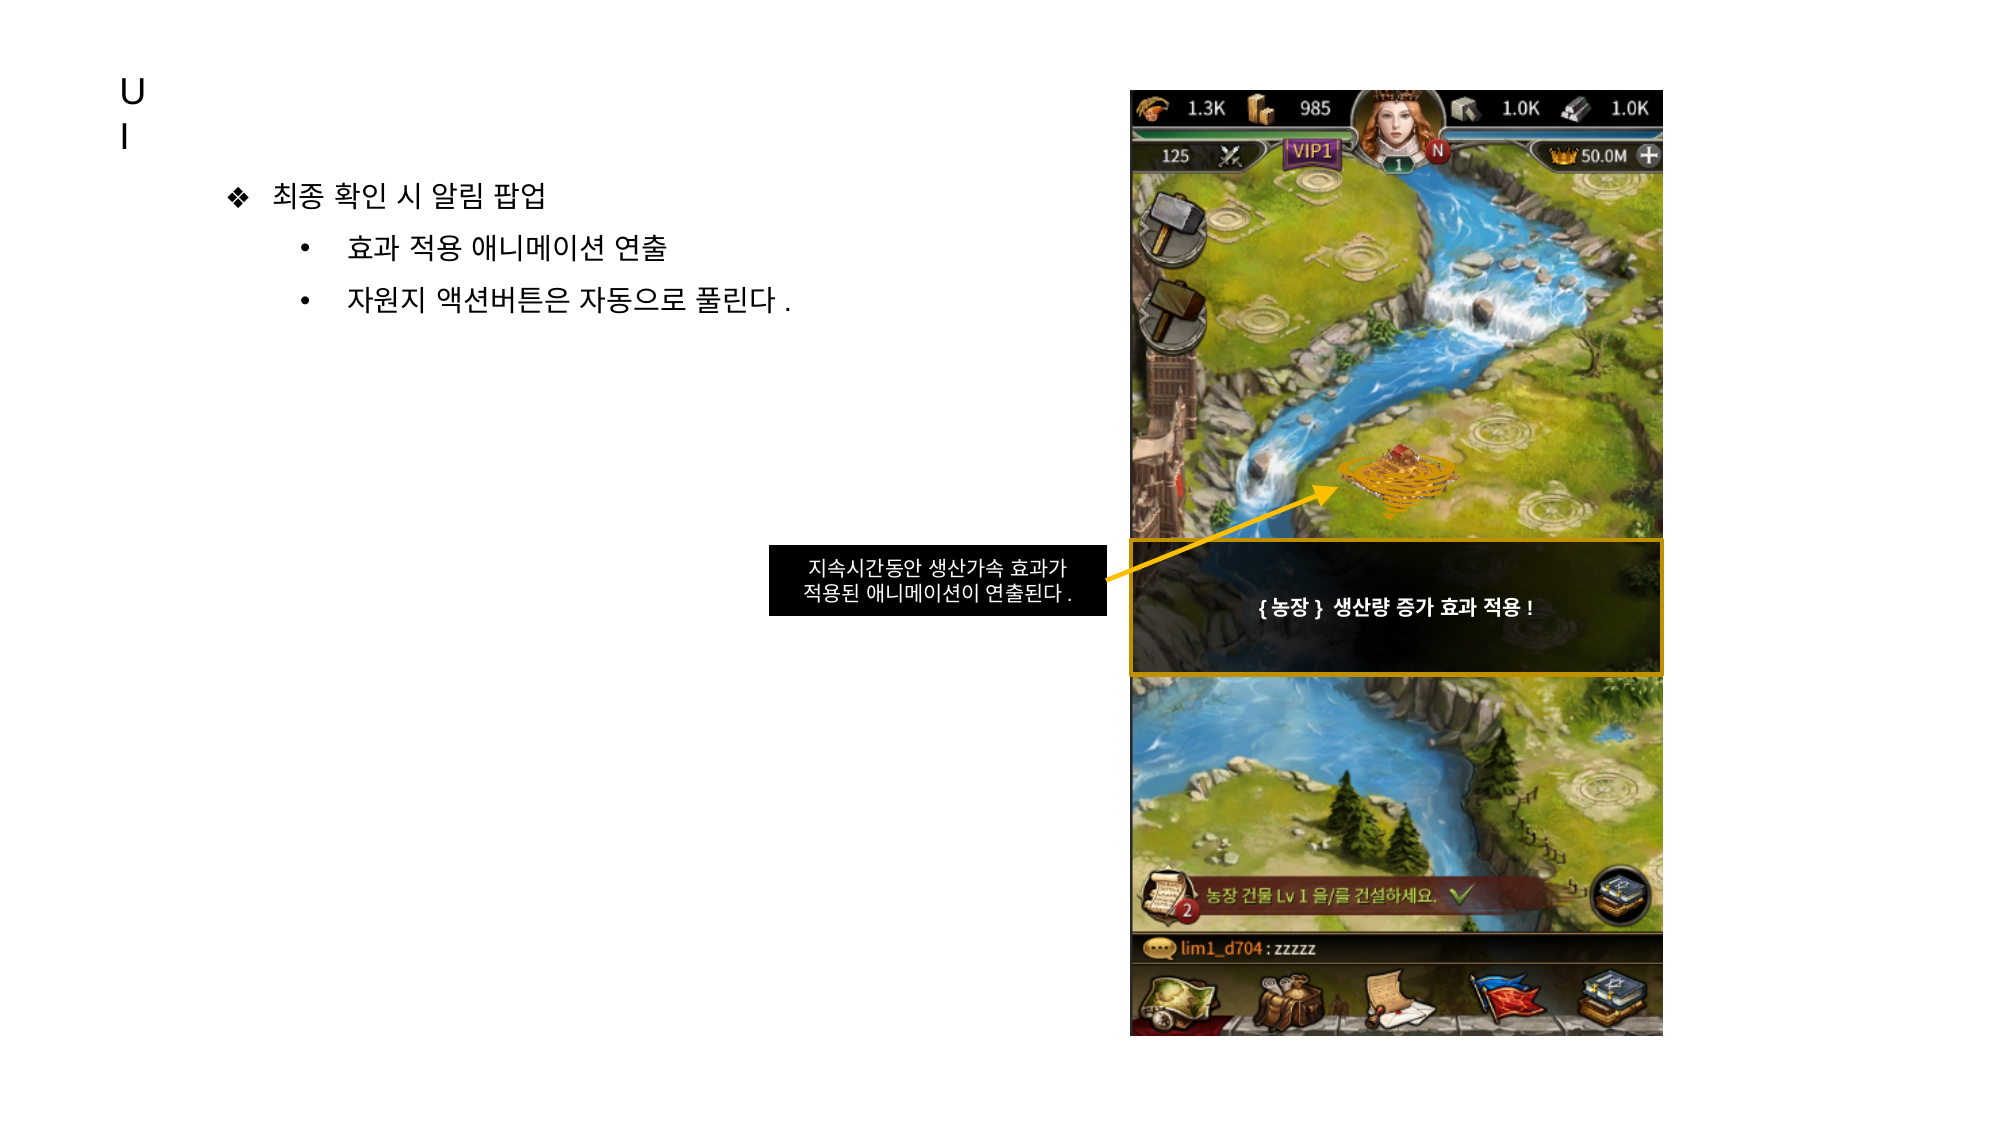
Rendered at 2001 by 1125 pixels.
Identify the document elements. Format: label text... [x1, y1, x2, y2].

picture [1130, 89, 1663, 1036]
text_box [1105, 486, 1339, 581]
text_box UI [104, 59, 172, 121]
text_box 최종 확인 시 알림 팝업 효과 적용 애니메이션 연출 자원지 액션버튼은 자동으로 풀린다. [210, 152, 1100, 328]
text_box 지속시간동안 생산가속 효과가 적용된 애니메이션이 연출된다. [770, 545, 1106, 615]
